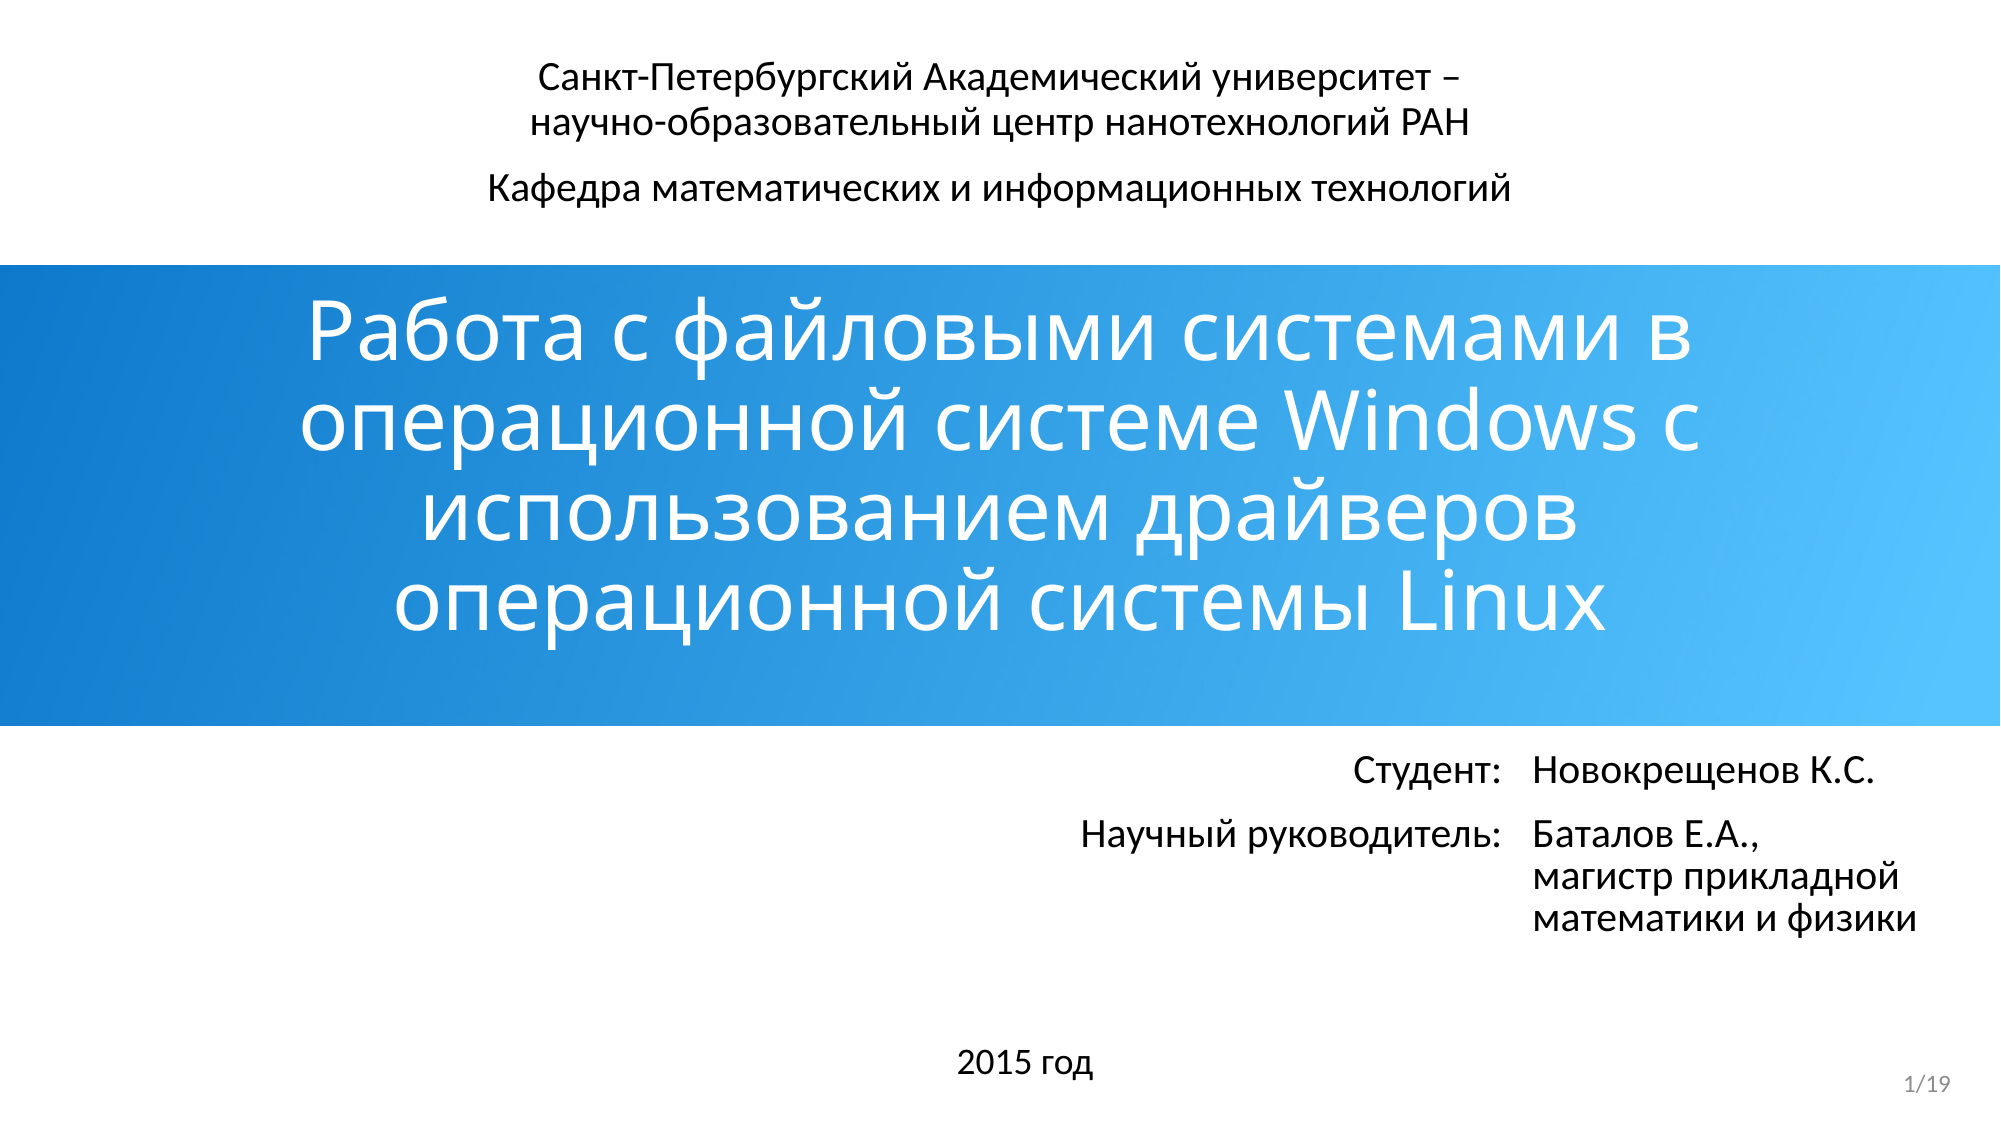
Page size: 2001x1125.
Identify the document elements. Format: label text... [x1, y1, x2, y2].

table_cell Баталов Е.А., магистр прикладной математики и физики [1518, 809, 1981, 949]
picture [0, 265, 2000, 726]
slide_number 1/19 [1516, 1052, 1967, 1113]
text_box Санкт-Петербургский Академический университет – научно-образовательный центр нанотехнологий РАН Кафедра математических и информационных технологий [468, 46, 1532, 265]
table_header Студент: [1054, 745, 1518, 809]
table_cell Научный руководитель: [1054, 809, 1518, 949]
table_header Новокрещенов К.С. [1518, 745, 1981, 809]
text_box 2015 год [274, 1034, 1775, 1115]
